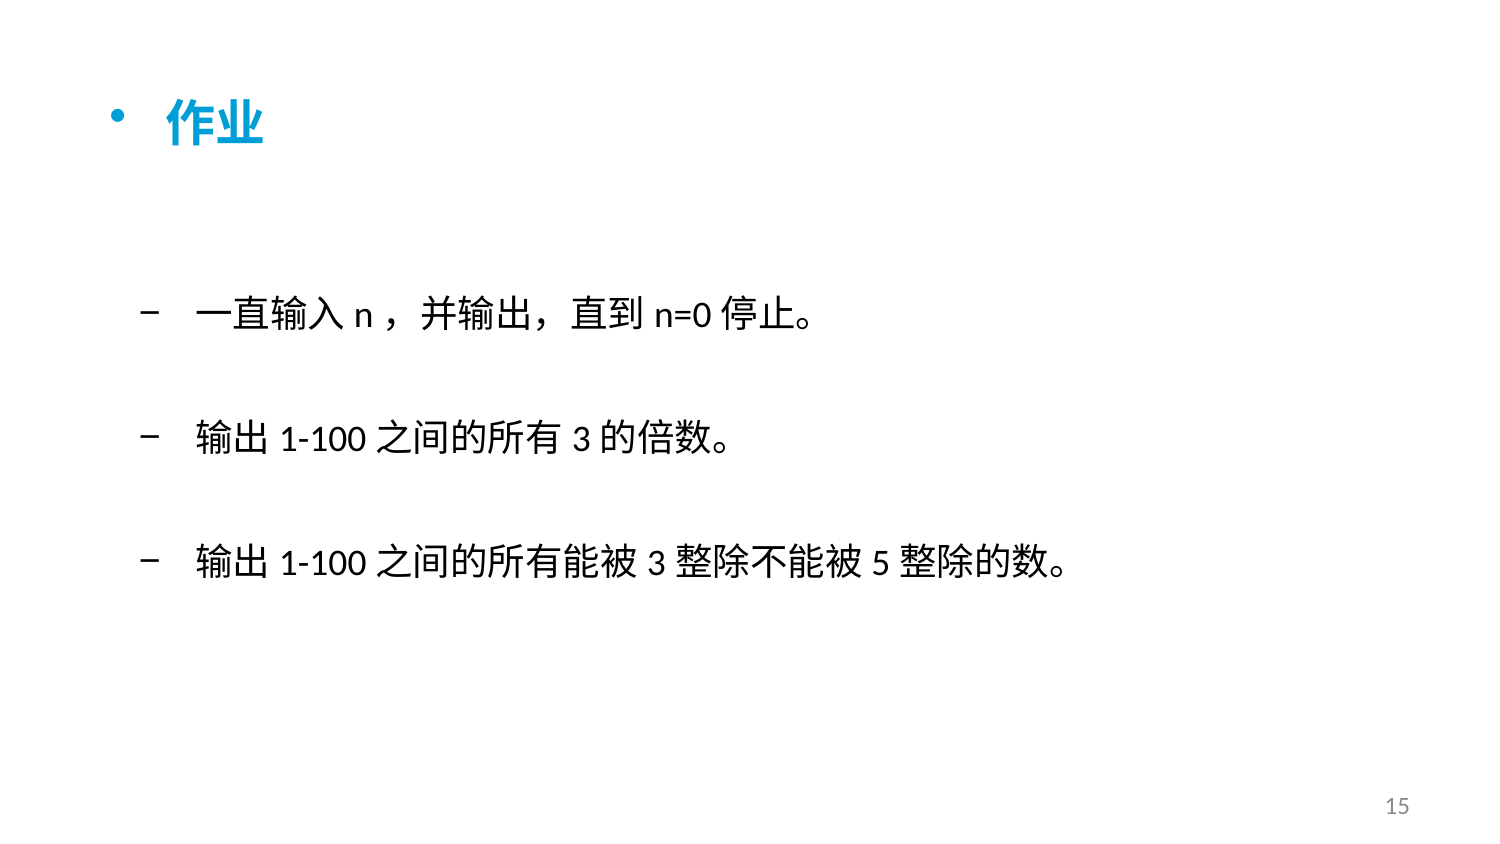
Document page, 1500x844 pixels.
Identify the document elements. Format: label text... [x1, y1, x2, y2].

text_box 作业 [94, 54, 281, 160]
text_box 输出1-100之间的所有能被3整除不能被5整除的数。 [123, 508, 1380, 591]
slide_number 15 [1074, 782, 1425, 827]
text_box 输出1-100之间的所有3的倍数。 [123, 384, 1466, 467]
text_box 一直输入n，并输出，直到n=0停止。 [123, 260, 1422, 343]
